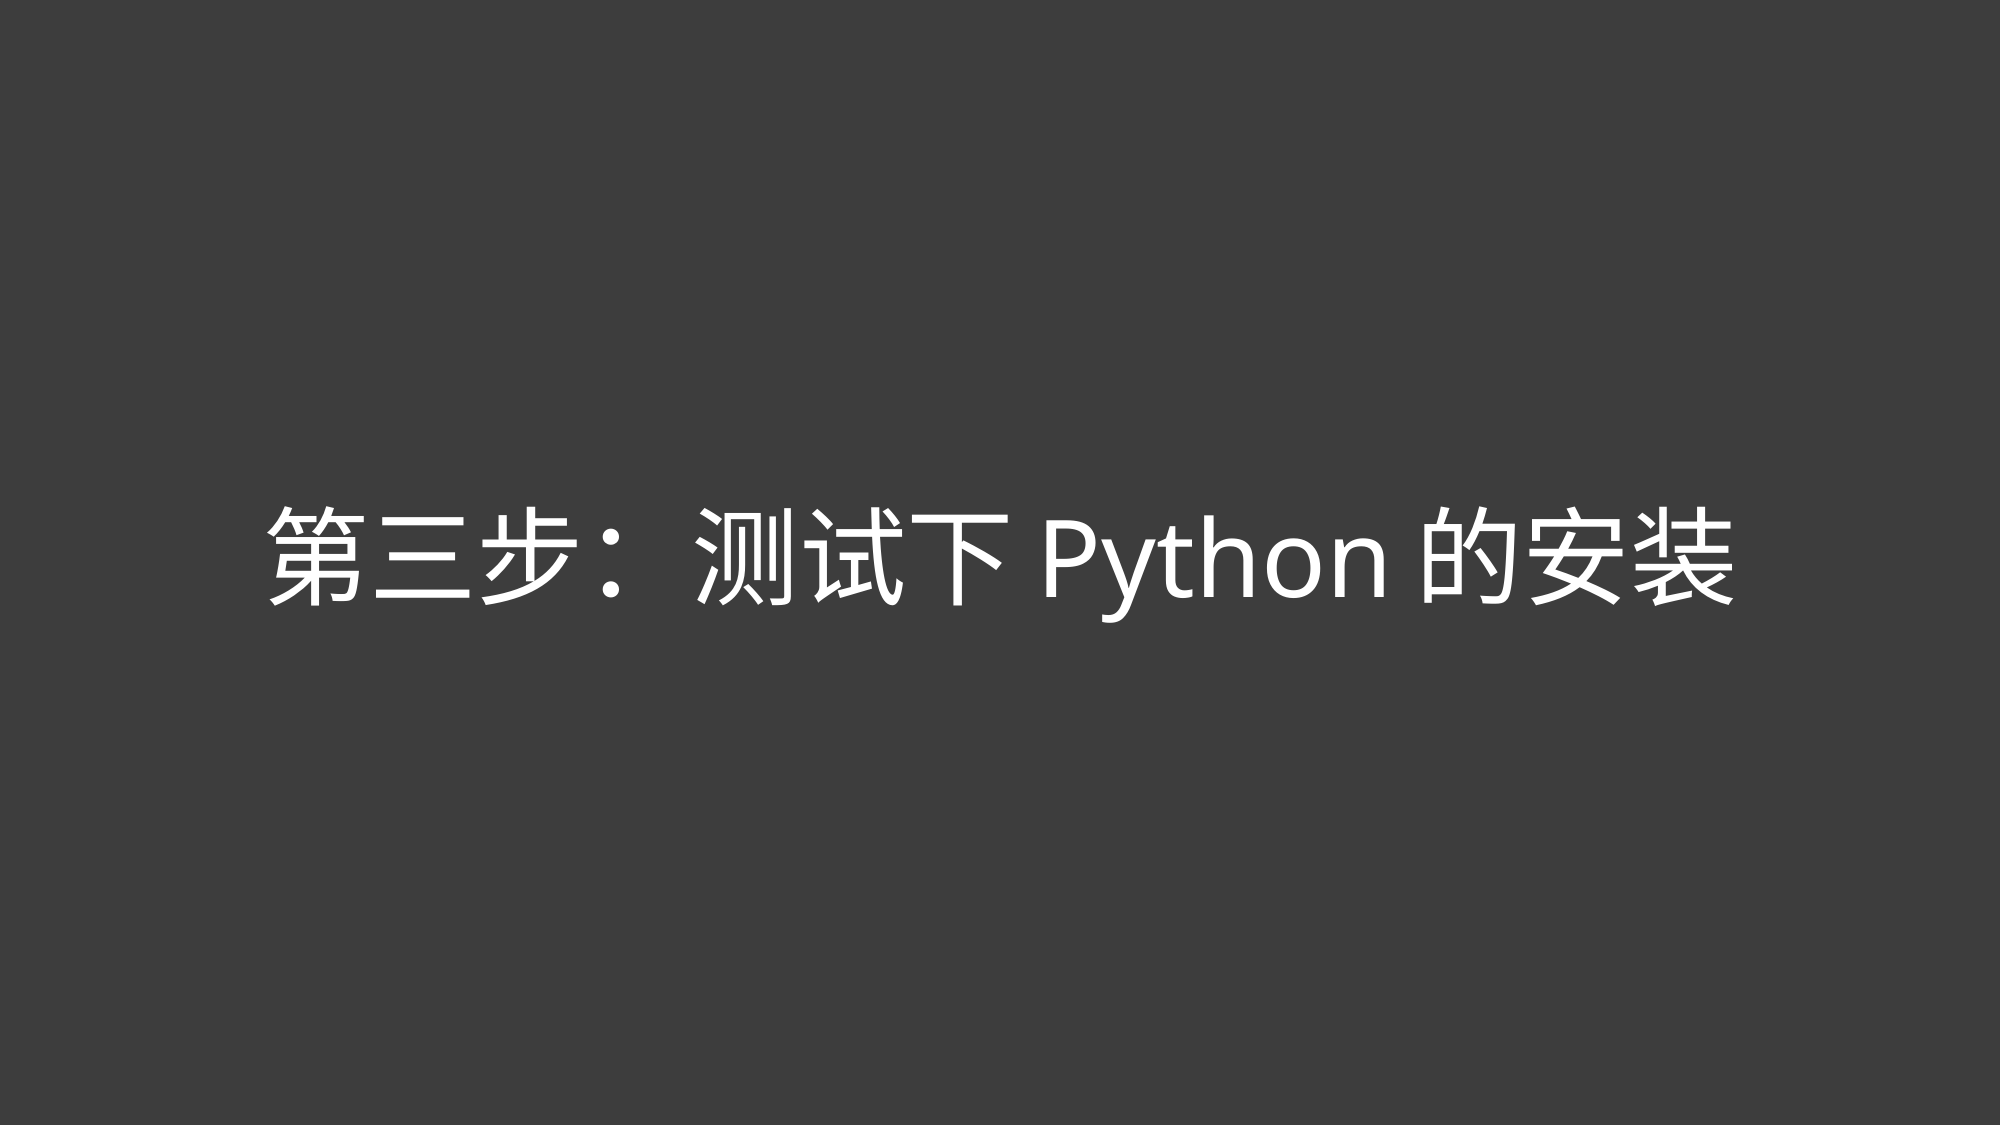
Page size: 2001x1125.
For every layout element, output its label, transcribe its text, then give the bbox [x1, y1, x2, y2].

title 第三步：测试下Python的安装 [184, 453, 1816, 672]
